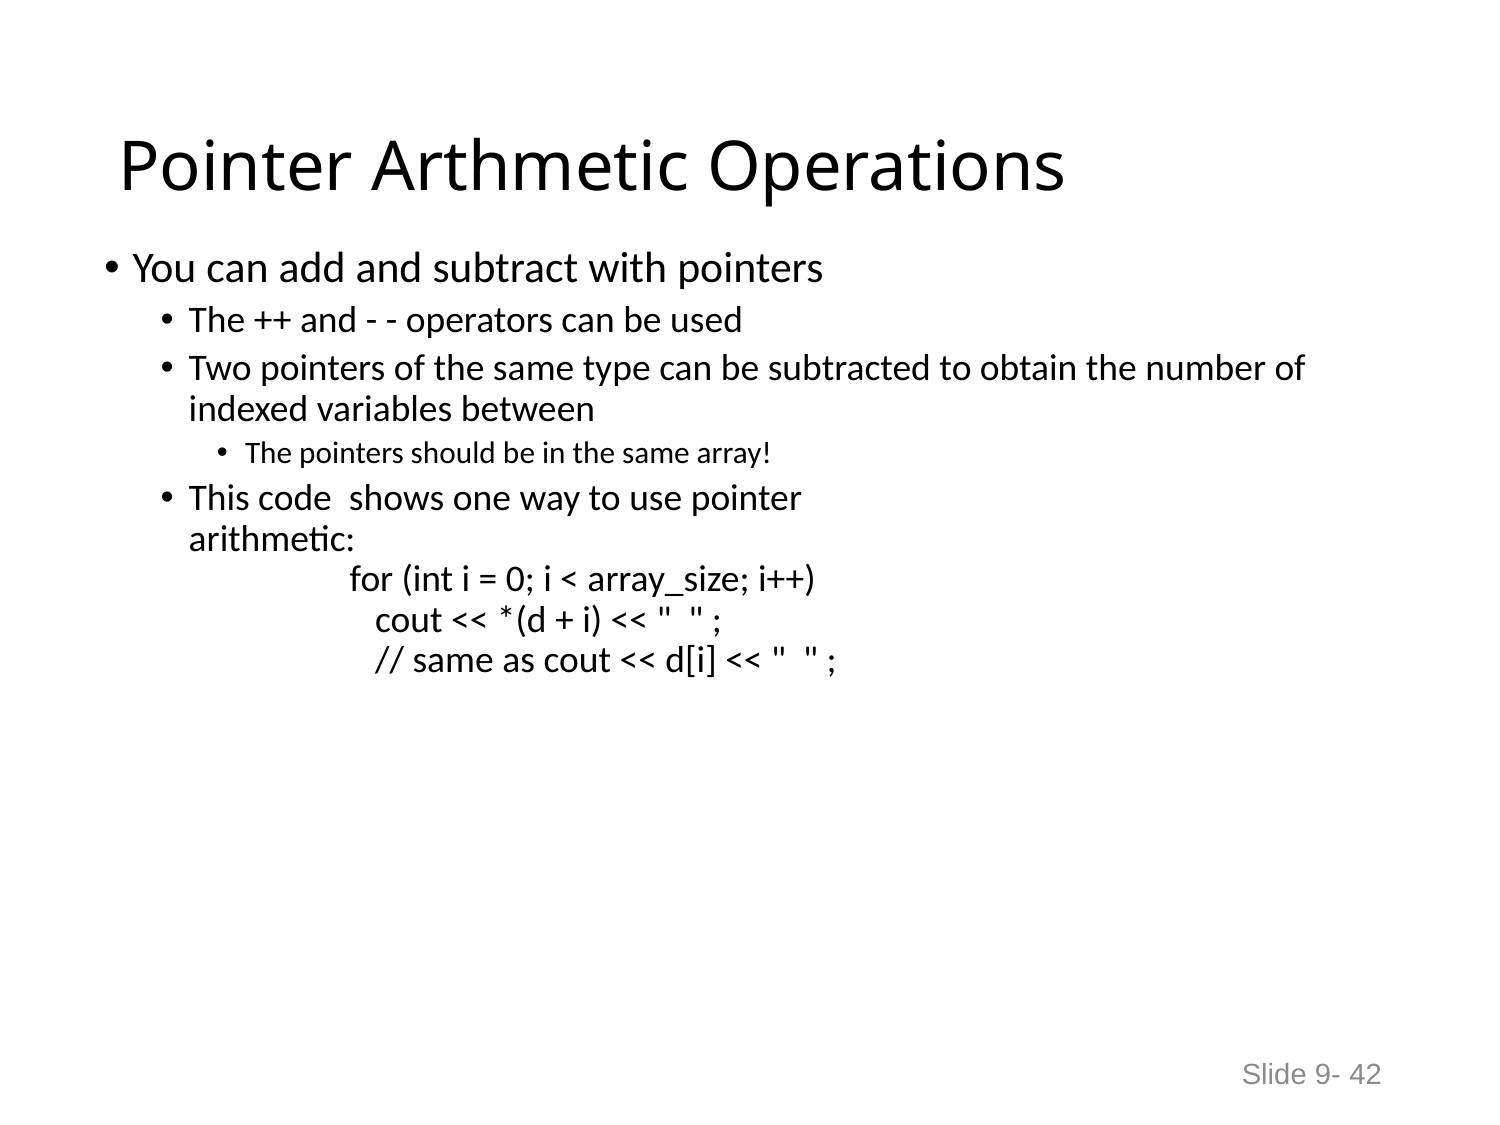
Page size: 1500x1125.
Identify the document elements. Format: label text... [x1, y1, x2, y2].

list You can add and subtract with pointers The ++ and - - operators can be used Two pointers of the same type can be subtracted to obtain the number of indexed variables between The pointers should be in the same array! This code shows one way to use pointer arithmetic: for (int i = 0; i < array_size; i++) cout << *(d + i) << " " ; // same as cout << d[i] << " " ; [89, 237, 1450, 763]
slide_number Slide 9- 42 [1059, 1042, 1397, 1103]
title Pointer Arthmetic Operations [103, 59, 1397, 237]
